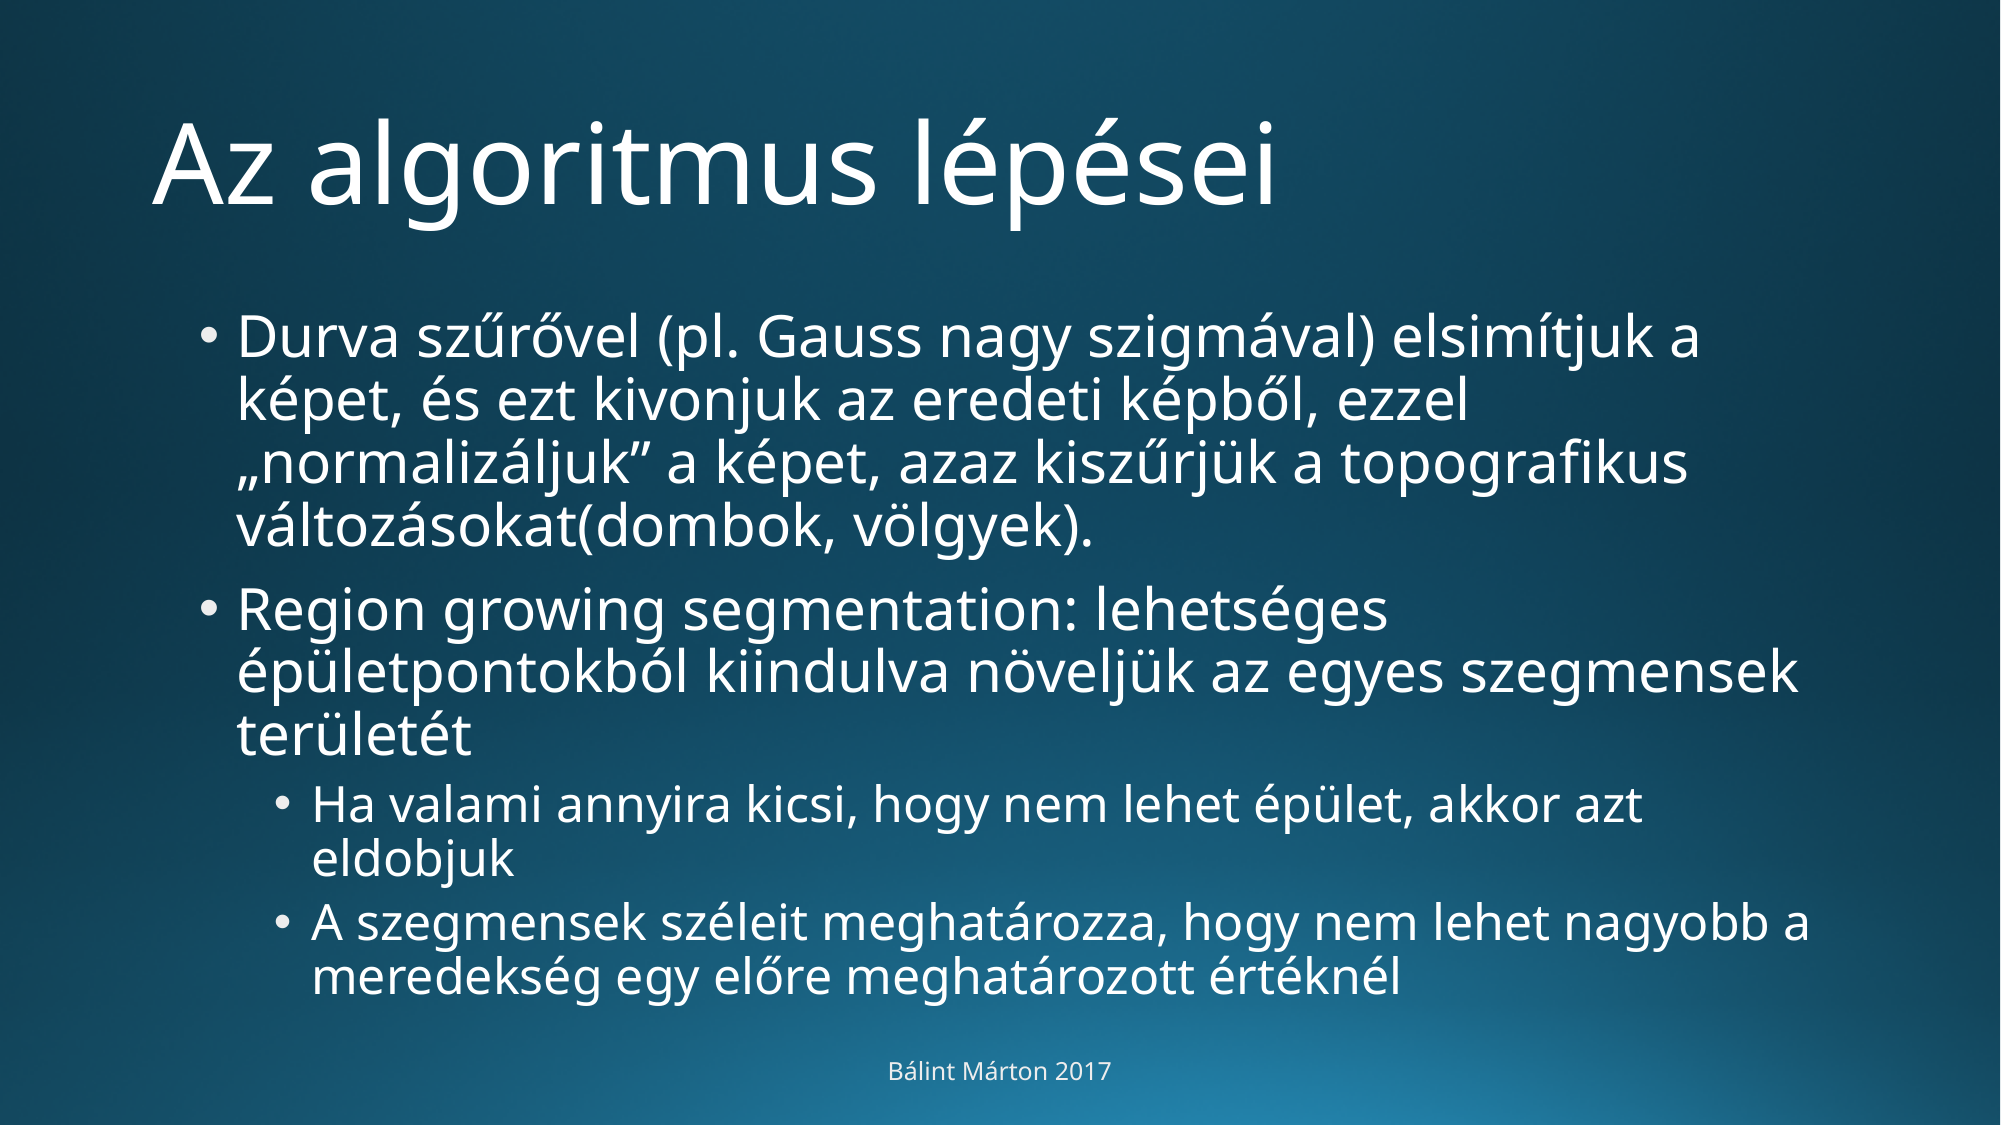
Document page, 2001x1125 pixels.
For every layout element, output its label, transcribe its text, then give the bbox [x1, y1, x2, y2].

title Az algoritmus lépései [137, 59, 1863, 278]
list Durva szűrővel (pl. Gauss nagy szigmával) elsimítjuk a képet, és ezt kivonjuk az eredeti képből, ezzel „normalizáljuk” a képet, azaz kiszűrjük a topografikus változásokat(dombok, völgyek). Region growing segmentation: lehetséges épületpontokból kiindulva növeljük az egyes szegmensek területét Ha valami annyira kicsi, hogy nem lehet épület, akkor azt eldobjuk A szegmensek széleit meghatározza, hogy nem lehet nagyobb a meredekség egy előre meghatározott értéknél [183, 299, 1863, 1014]
picture [0, 0, 2001, 1125]
footer Bálint Márton 2017 [662, 1042, 1338, 1103]
